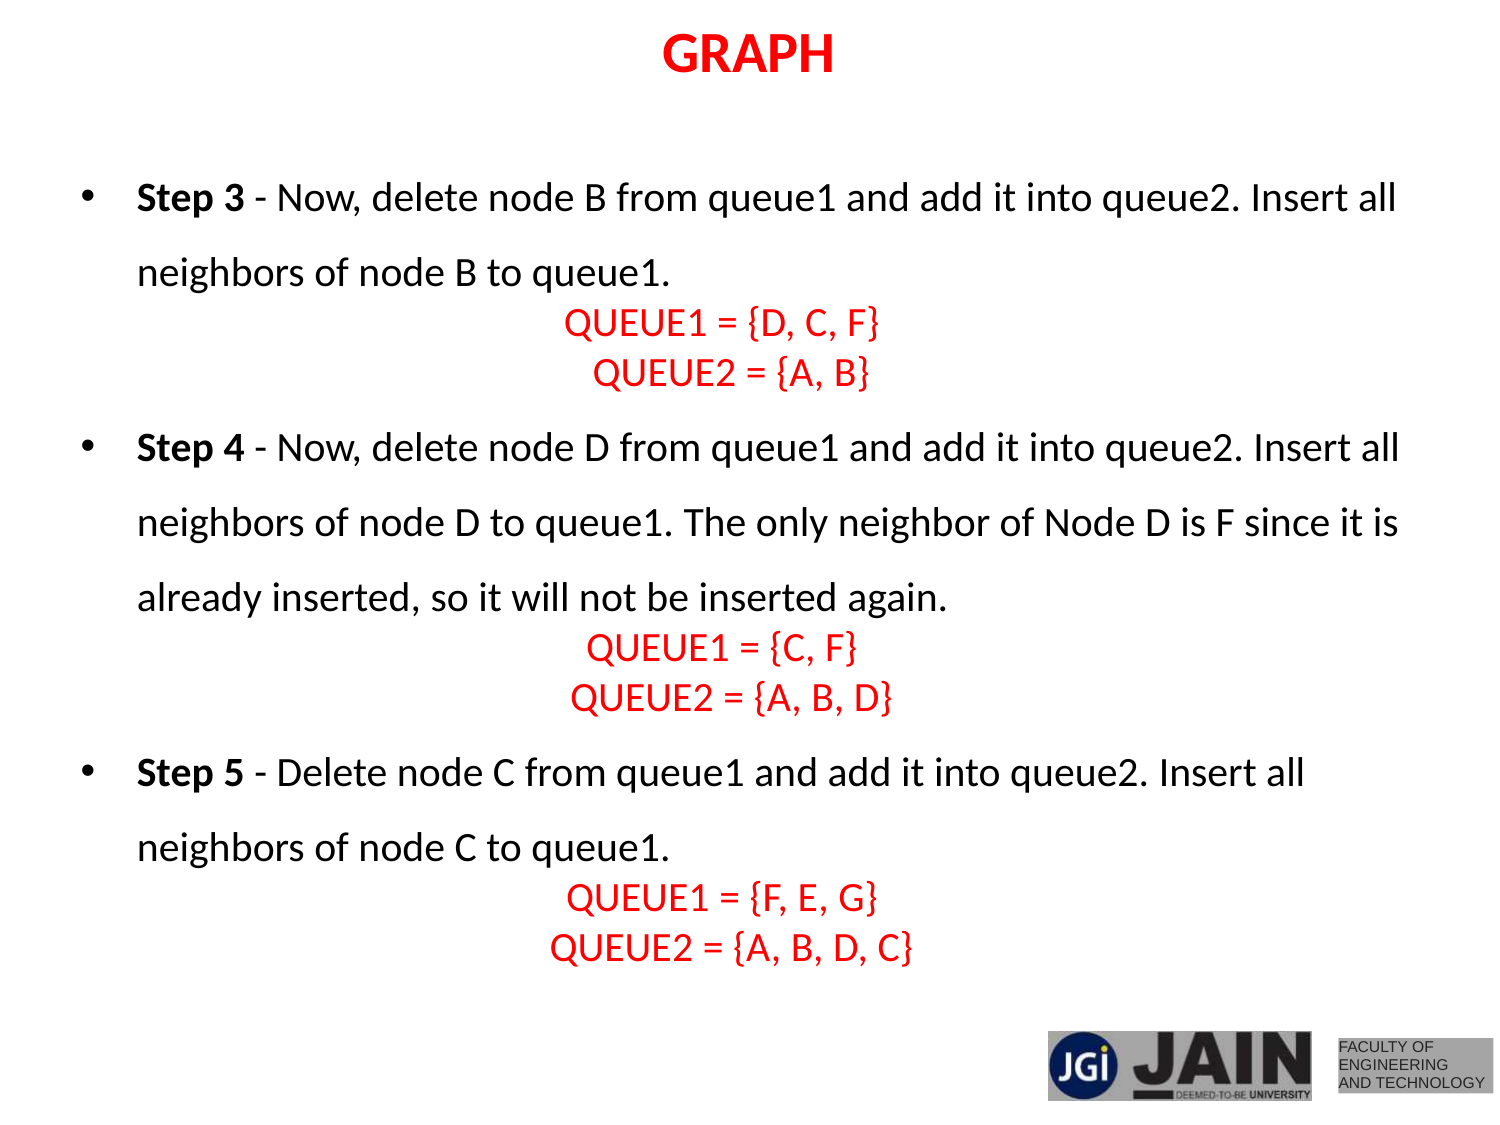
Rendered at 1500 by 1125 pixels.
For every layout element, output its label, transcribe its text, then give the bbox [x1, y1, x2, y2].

picture [1048, 1031, 1312, 1101]
text_box GRAPH [73, 14, 1424, 107]
text_box Step 3 - Now, delete node B from queue1 and add it into queue2. Insert all neighbors of node B to queue1. QUEUE1 = {D, C, F} QUEUE2 = {A, B} Step 4 - Now, delete node D from queue1 and add it into queue2. Insert all neighbors of node D to queue1. The only neighbor of Node D is F since it is already inserted, so it will not be inserted again. QUEUE1 = {C, F} QUEUE2 = {A, B, D} Step 5 - Delete node C from queue1 and add it into queue2. Insert all neighbors of node C to queue1. QUEUE1 = {F, E, G} QUEUE2 = {A, B, D, C} [65, 137, 1416, 1066]
text_box FACULTY OF ENGINEERING AND TECHNOLOGY [1338, 1038, 1494, 1094]
